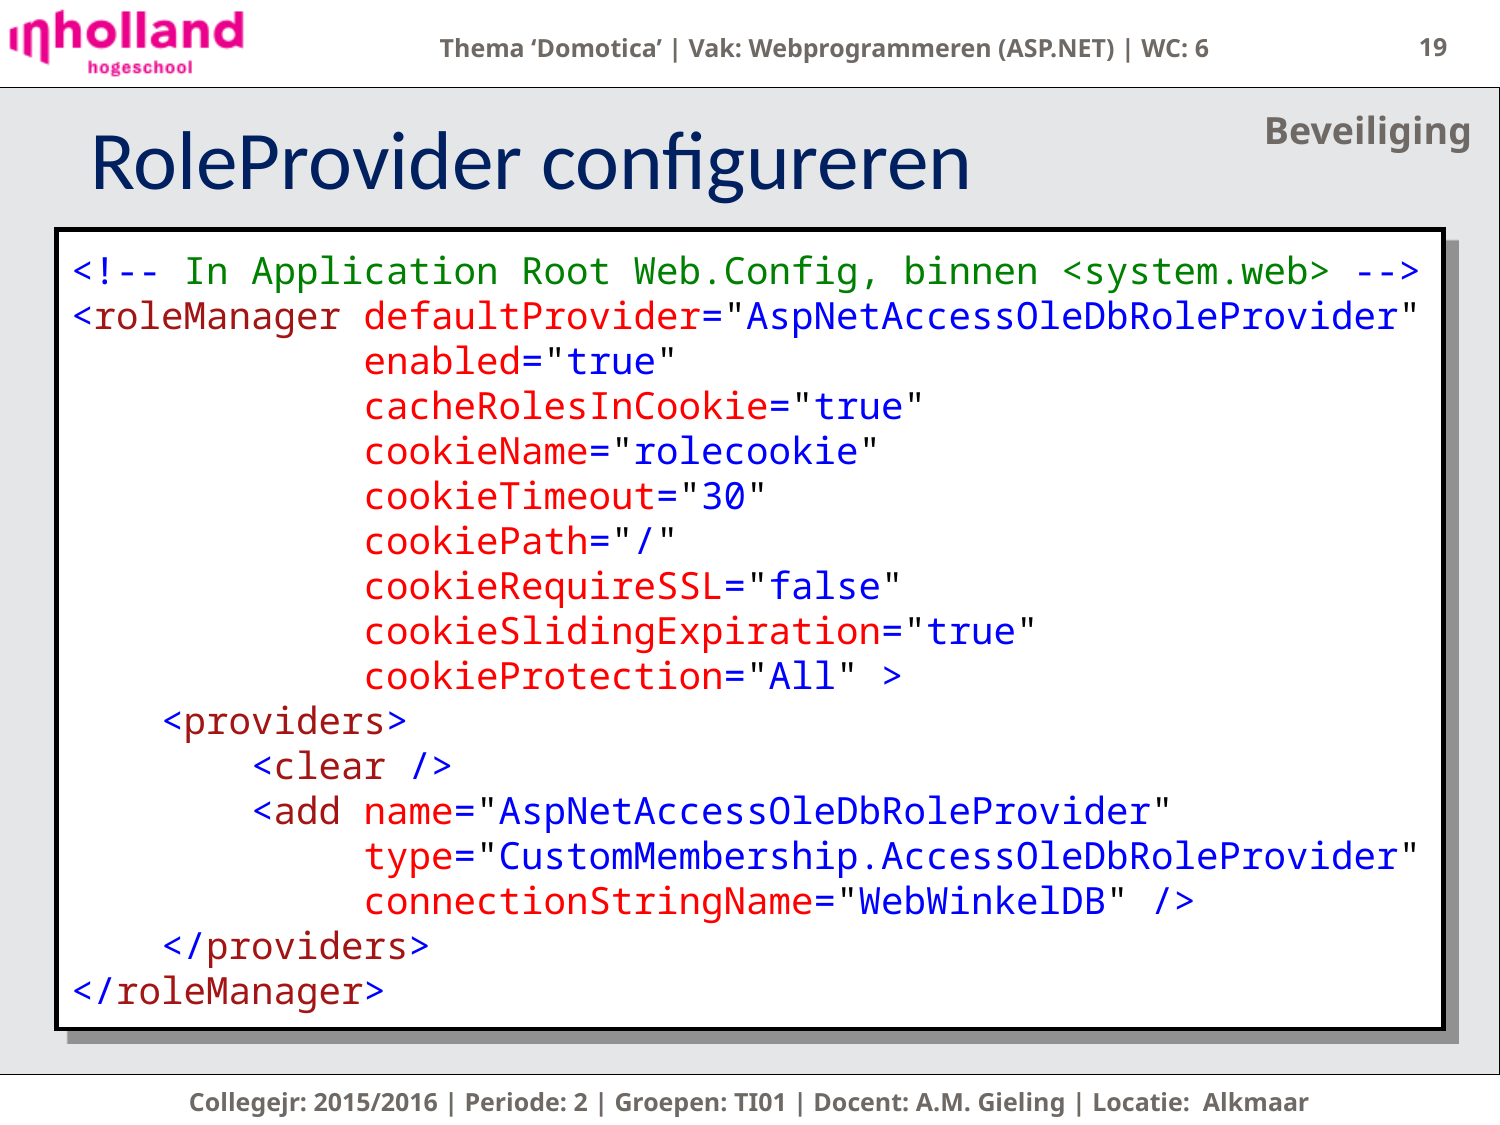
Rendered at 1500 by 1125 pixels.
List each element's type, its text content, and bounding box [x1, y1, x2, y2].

text_box <!-- In Application Root Web.Config, binnen <system.web> --> <roleManager defaultProvider="AspNetAccessOleDbRoleProvider" enabled="true" cacheRolesInCookie="true" cookieName="rolecookie" cookieTimeout="30" cookiePath="/" cookieRequireSSL="false" cookieSlidingExpiration="true" cookieProtection="All" > <providers> <clear /> <add name="AspNetAccessOleDbRoleProvider" type="CustomMembership.AccessOleDbRoleProvider" connectionStringName="WebWinkelDB" /> </providers> </roleManager> [56, 229, 1444, 1030]
picture [9, 0, 650, 87]
list Beveiliging [1025, 99, 1488, 163]
slide_number 19 [1387, 24, 1463, 73]
title RoleProvider configureren [75, 112, 1425, 200]
